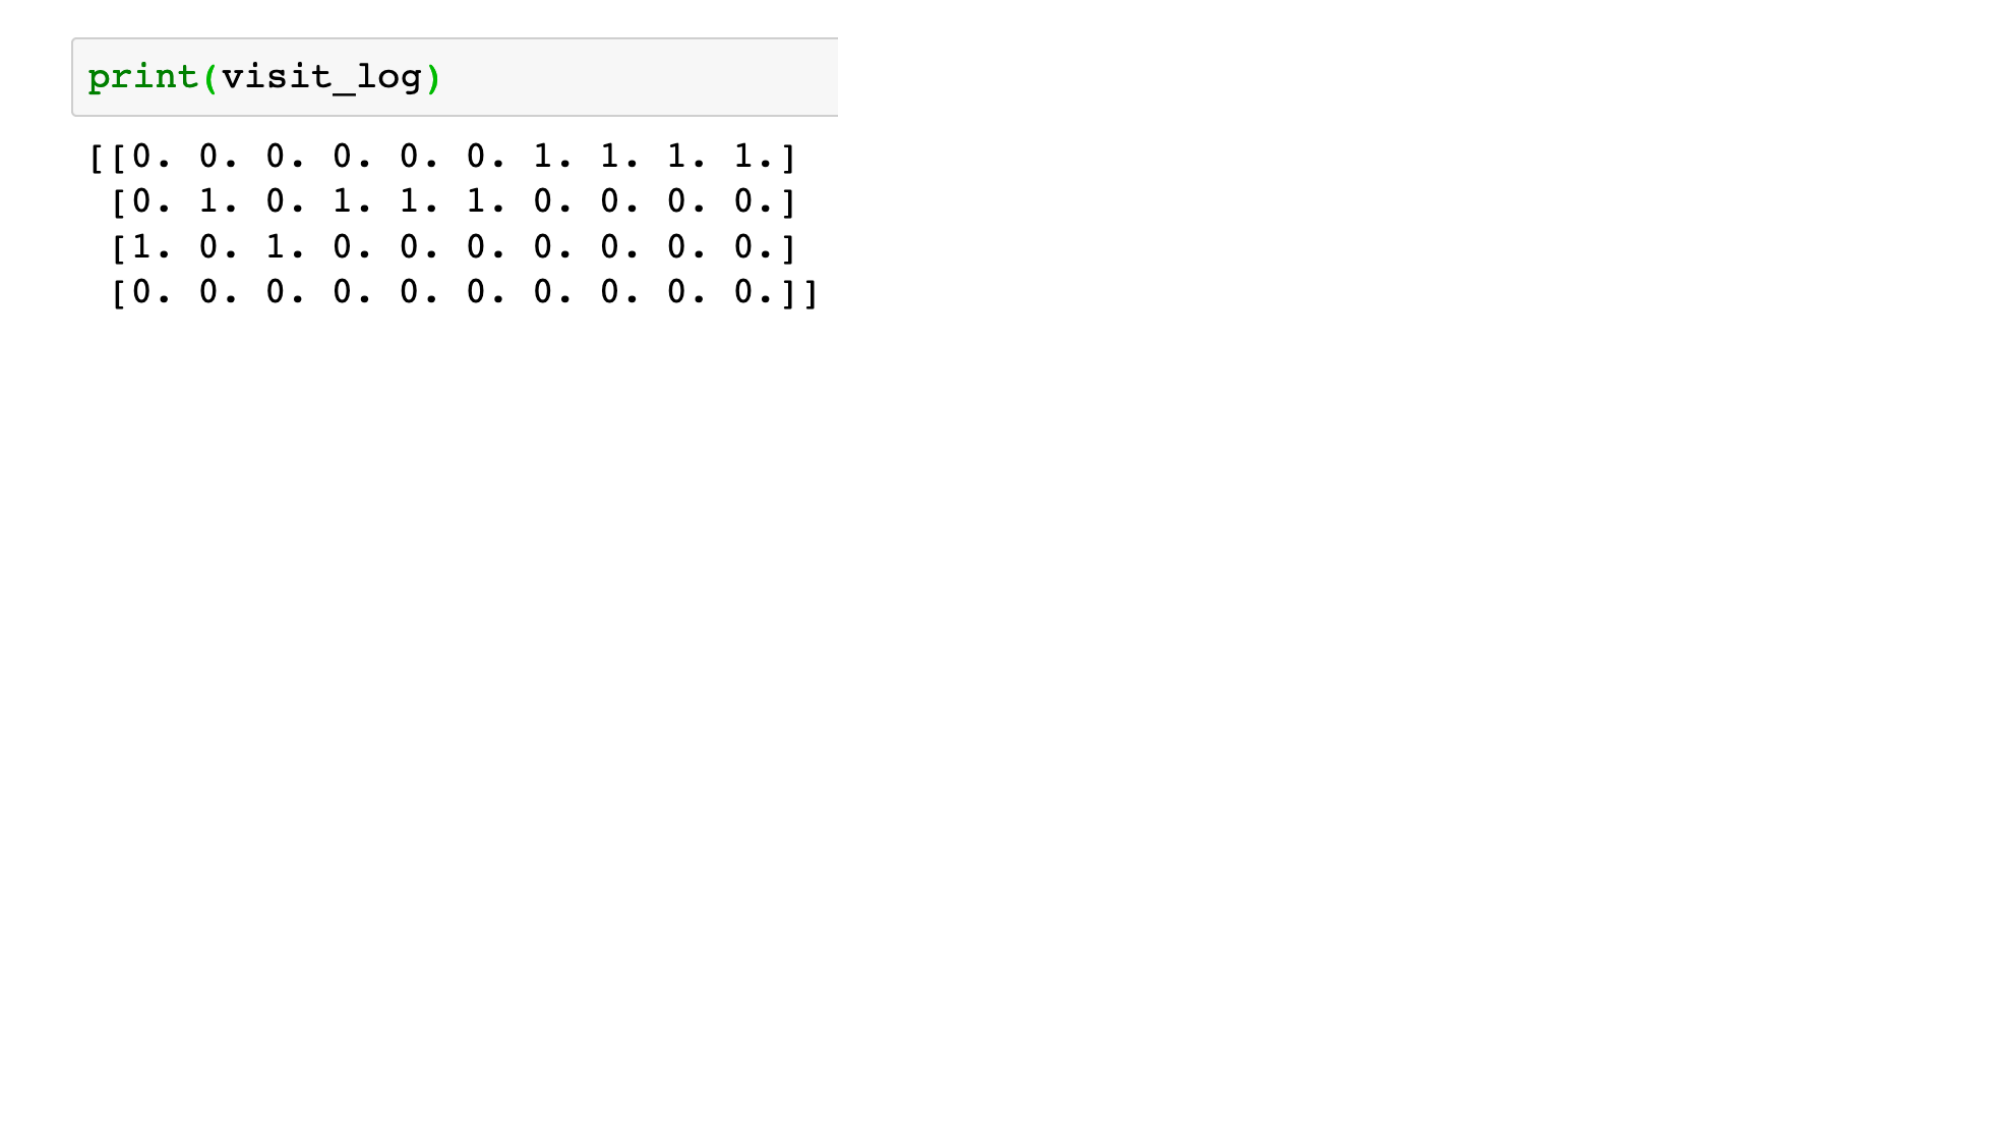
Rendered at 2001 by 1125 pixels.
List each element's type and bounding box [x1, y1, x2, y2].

picture [61, 19, 838, 337]
